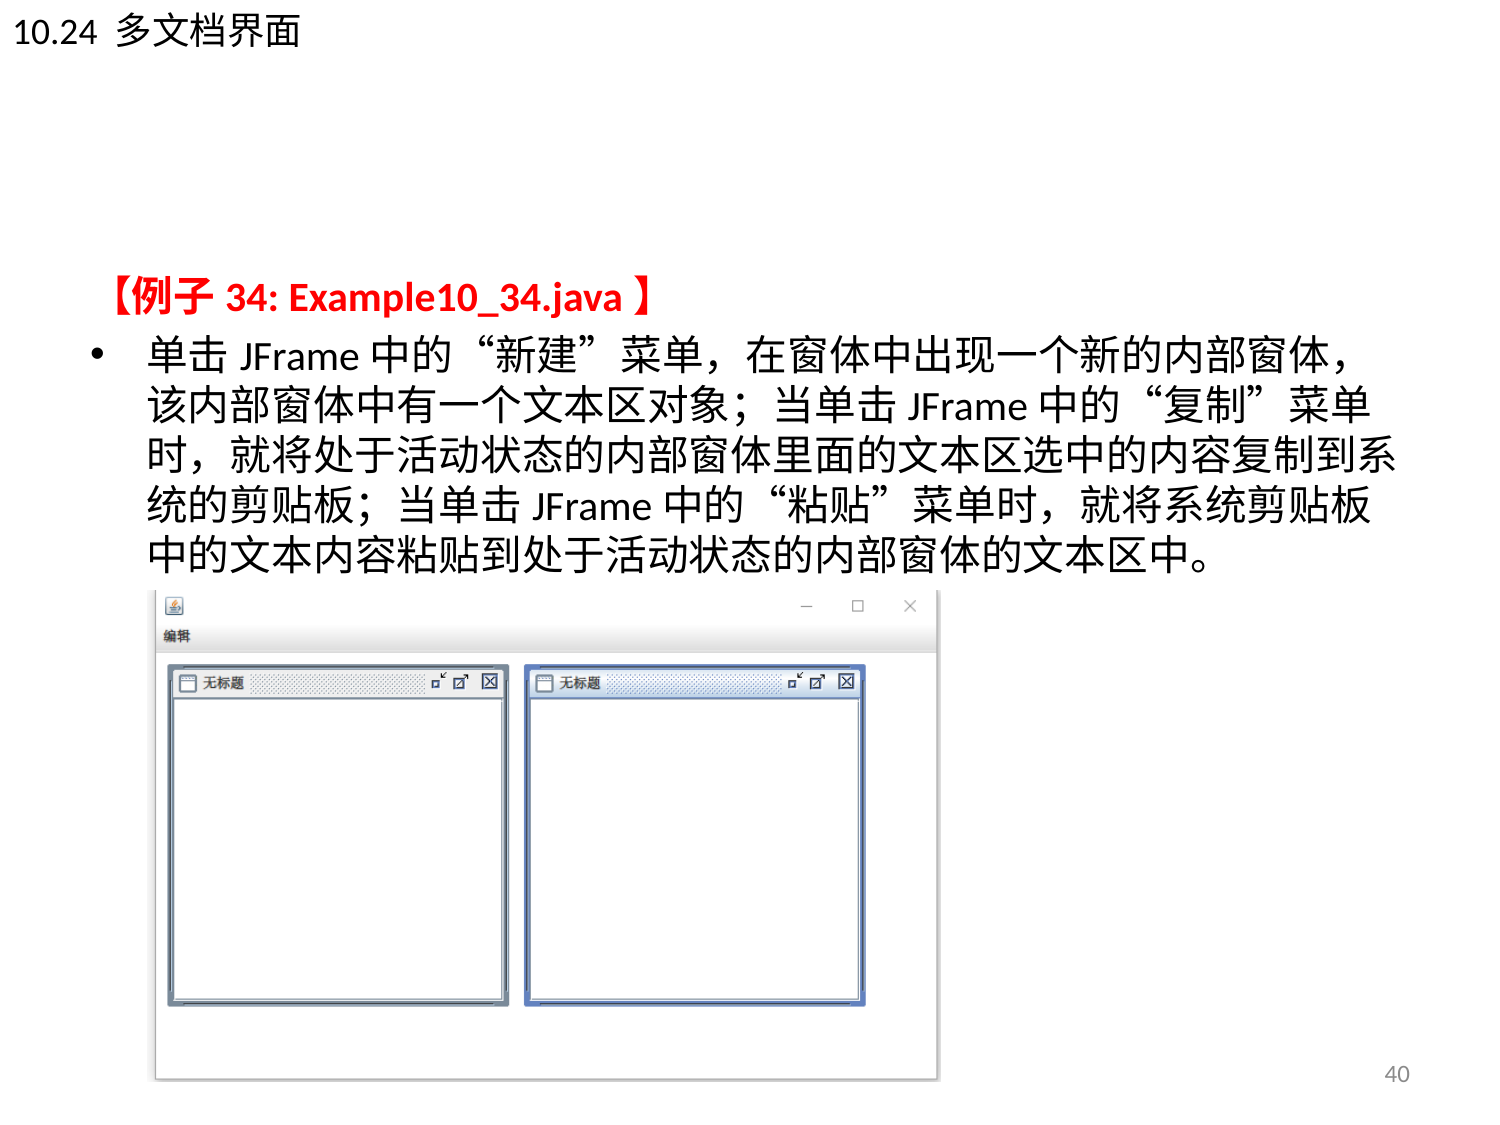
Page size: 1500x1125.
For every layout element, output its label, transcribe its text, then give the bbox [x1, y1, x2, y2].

slide_number 40 [1074, 1042, 1425, 1103]
text_box 10.24 多文档界面 [0, 0, 318, 60]
list 【例子34: Example10_34.java】 单击JFrame中的“新建”菜单，在窗体中出现一个新的内部窗体，该内部窗体中有一个文本区对象；当单击JFrame中的“复制”菜单时，就将处于活动状态的内部窗体里面的文本区选中的内容复制到系统的剪贴板；当单击JFrame中的“粘贴”菜单时，就将系统剪贴板中的文本内容粘贴到处于活动状态的内部窗体的文本区中。 [75, 262, 1425, 1005]
picture [147, 590, 941, 1082]
